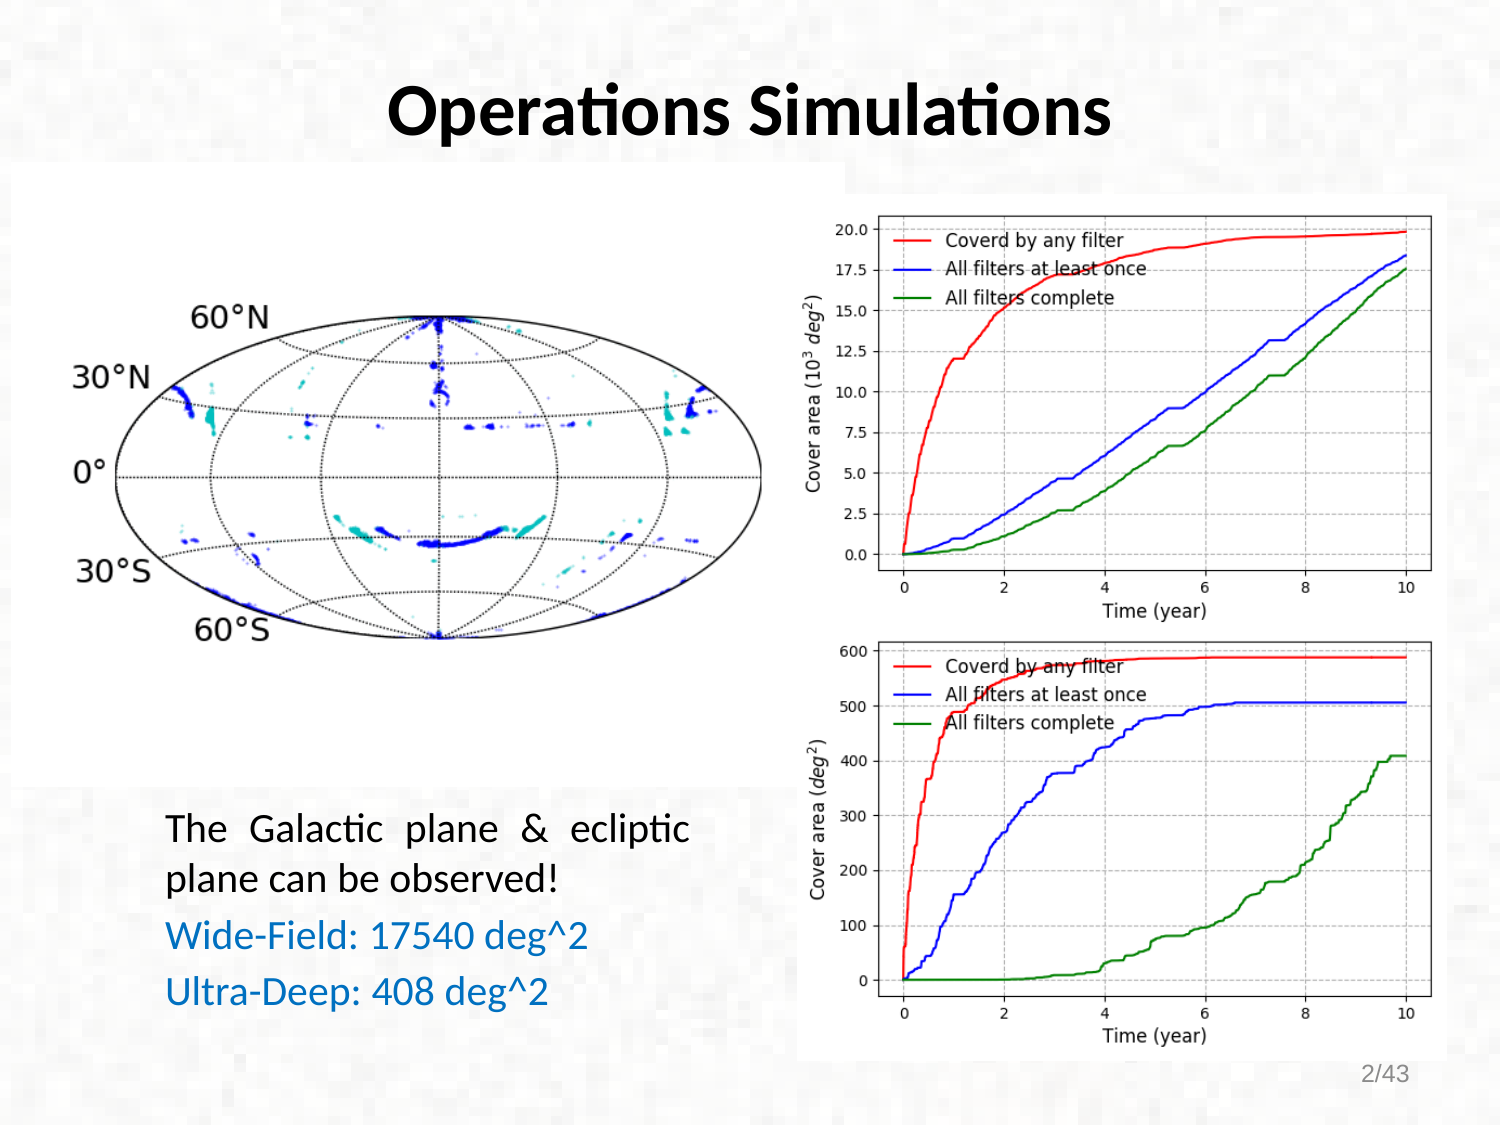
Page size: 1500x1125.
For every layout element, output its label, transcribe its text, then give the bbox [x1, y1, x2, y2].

text_box The Galactic plane & ecliptic plane can be observed! Wide-Field: 17540 deg^2 Ultra-Deep: 408 deg^2 [150, 795, 706, 1022]
slide_number 2/43 [1074, 1069, 1425, 1103]
title Operations Simulations [5, 53, 1495, 257]
picture [11, 162, 1448, 1061]
